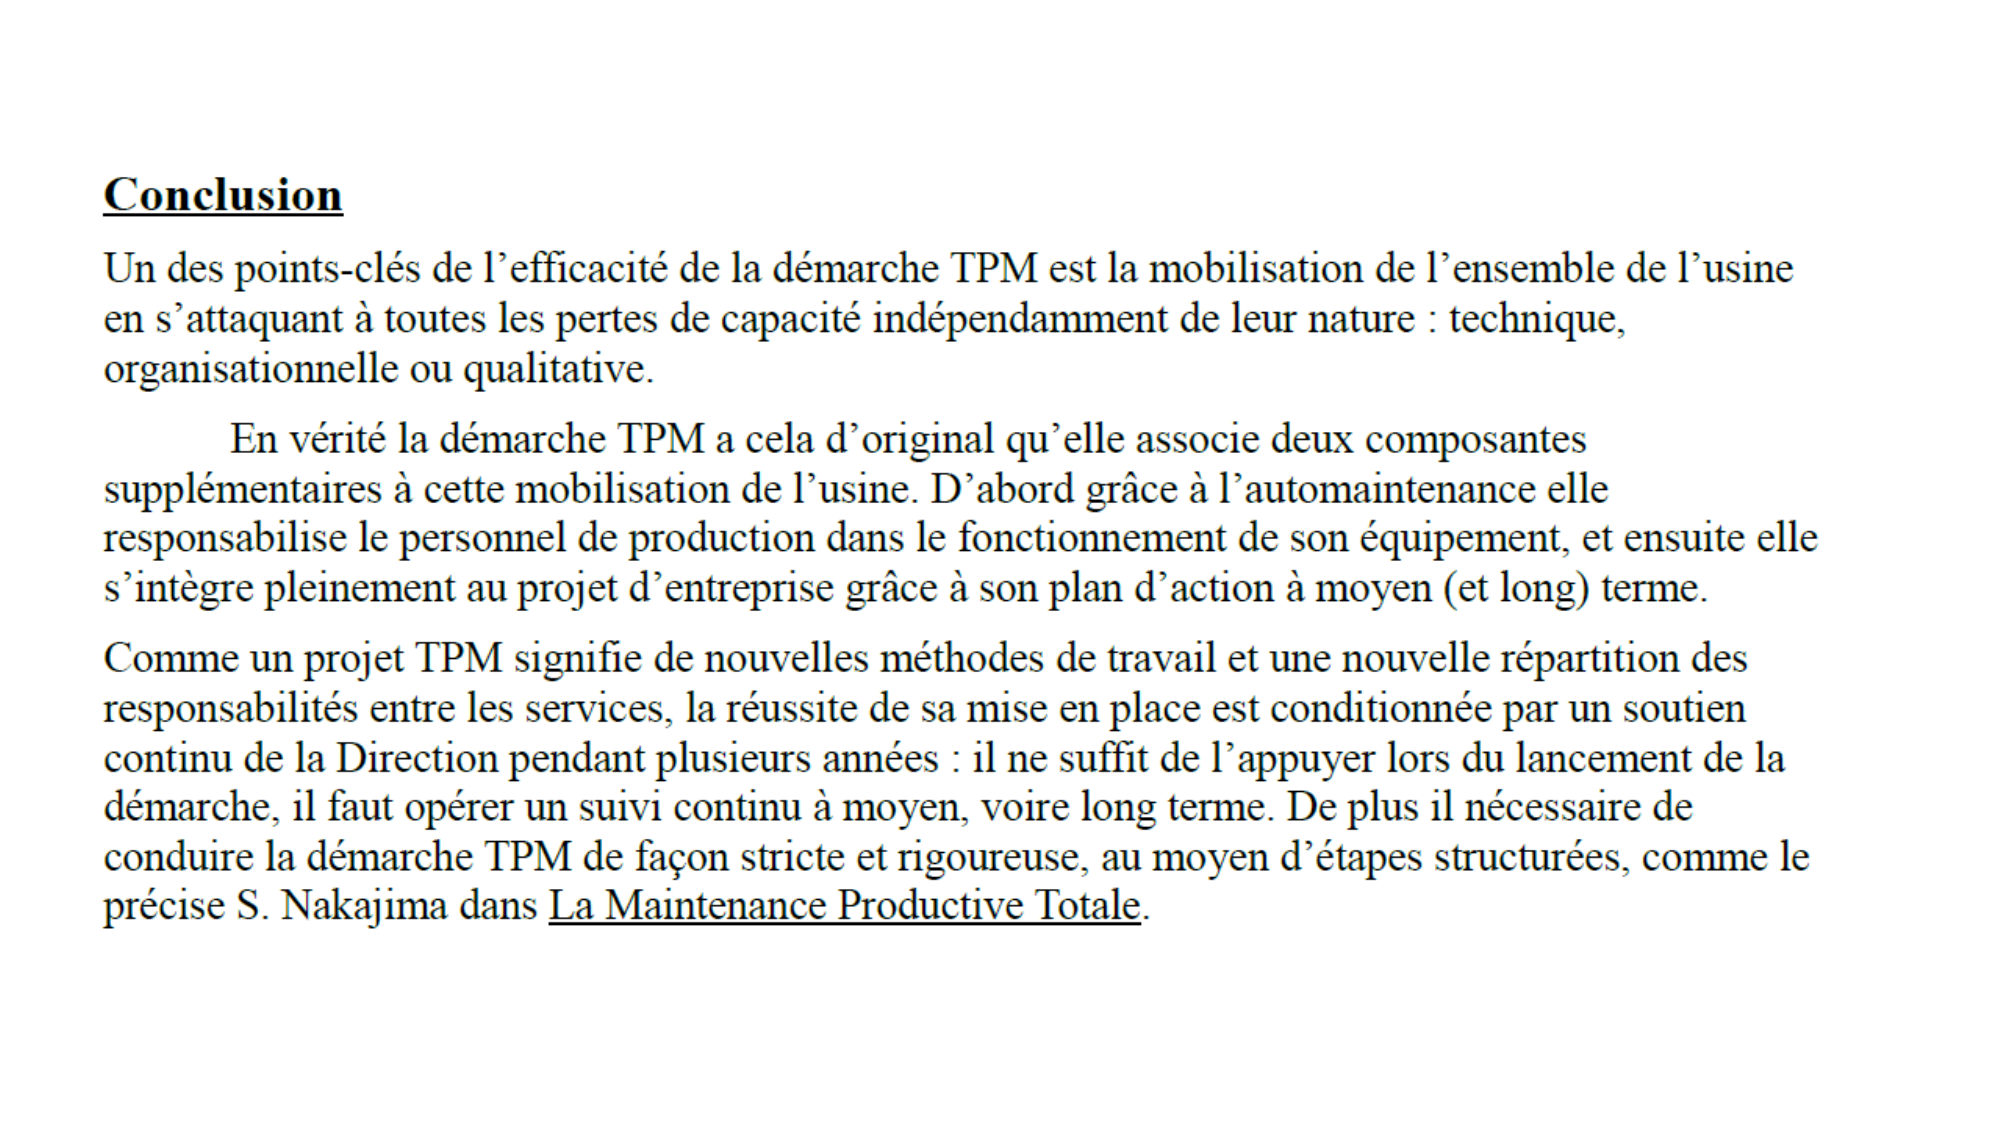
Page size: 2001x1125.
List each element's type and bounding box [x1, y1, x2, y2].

picture [86, 165, 1914, 960]
